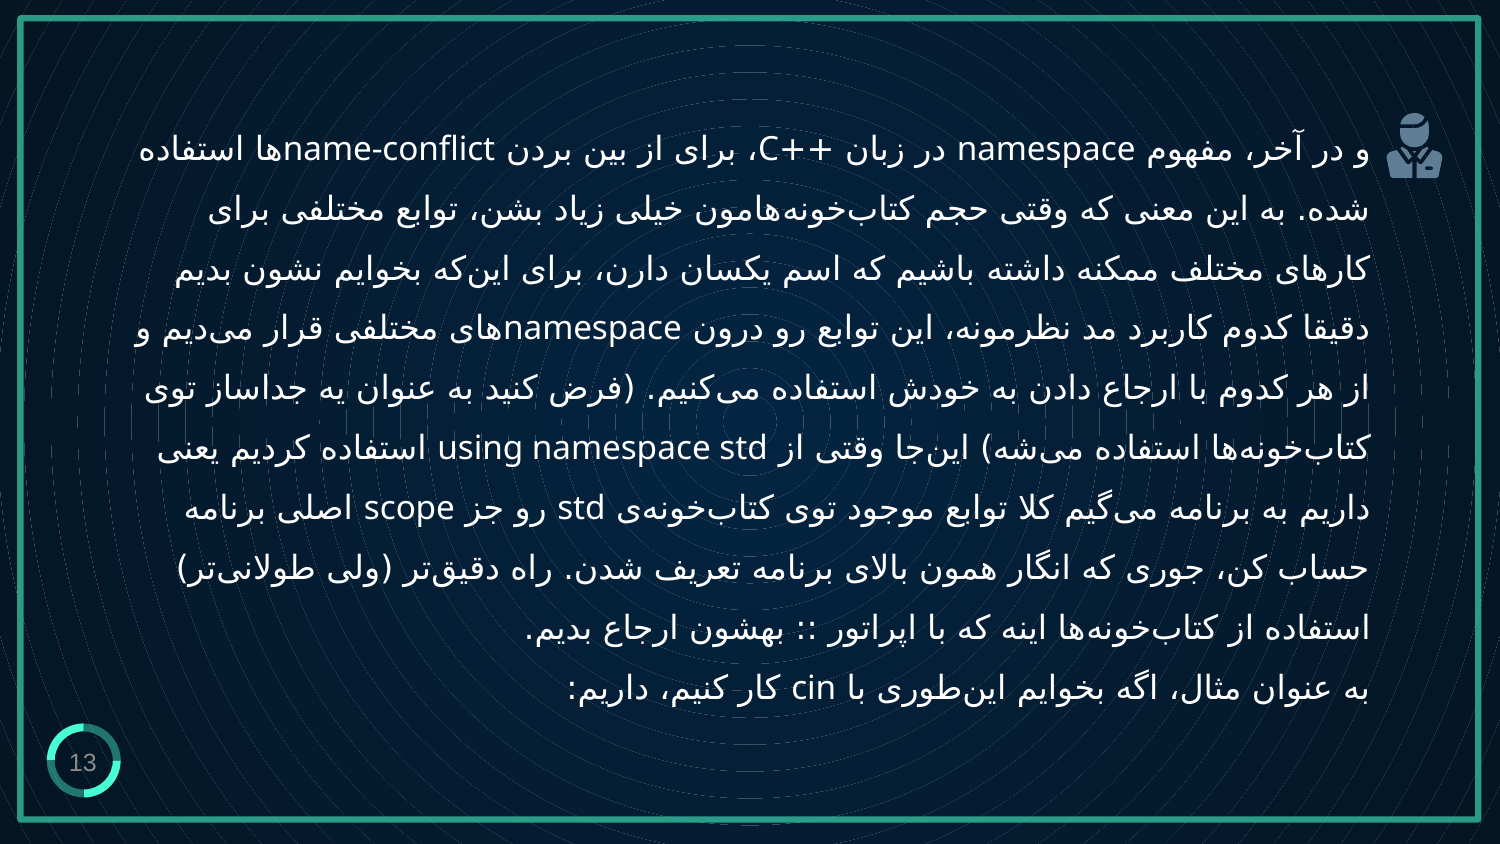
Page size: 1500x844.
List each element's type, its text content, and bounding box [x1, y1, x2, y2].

slide_number 13 [51, 732, 115, 790]
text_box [1385, 112, 1444, 179]
title و در آخر، مفهوم namespace در زبان ++C، برای از بین بردن name-conflictها استفاده شده. به این معنی که وقتی حجم کتاب‌خونه‌هامون خیلی زیاد بشن، توابع مختلفی برای کارهای مختلف ممکنه داشته‌ باشیم که اسم یکسان دارن، برای این‌که بخوایم نشون بدیم دقیقا کدوم کاربرد مد نظرمونه، این توابع رو درون namespaceهای مختلفی قرار می‌دیم و از هر کدوم با ارجاع دادن به خودش استفاده می‌کنیم. (فرض کنید به عنوان یه جداساز توی کتاب‌خونه‌ها استفاده می‌شه) این‌جا وقتی از using namespace std استفاده کردیم یعنی داریم به برنامه می‌گیم کلا توابع موجود توی کتاب‌خونه‌ی std رو جز scope اصلی برنامه حساب کن، جوری که انگار همون بالای برنامه تعریف شدن. راه دقیق‌تر (ولی طولانی‌تر) استفاده از کتاب‌خونه‌ها اینه که با اپراتور :: بهشون ارجاع بدیم. به عنوان مثال، اگه بخوایم این‌طوری با cin کار کنیم، داریم: [114, 53, 1386, 760]
